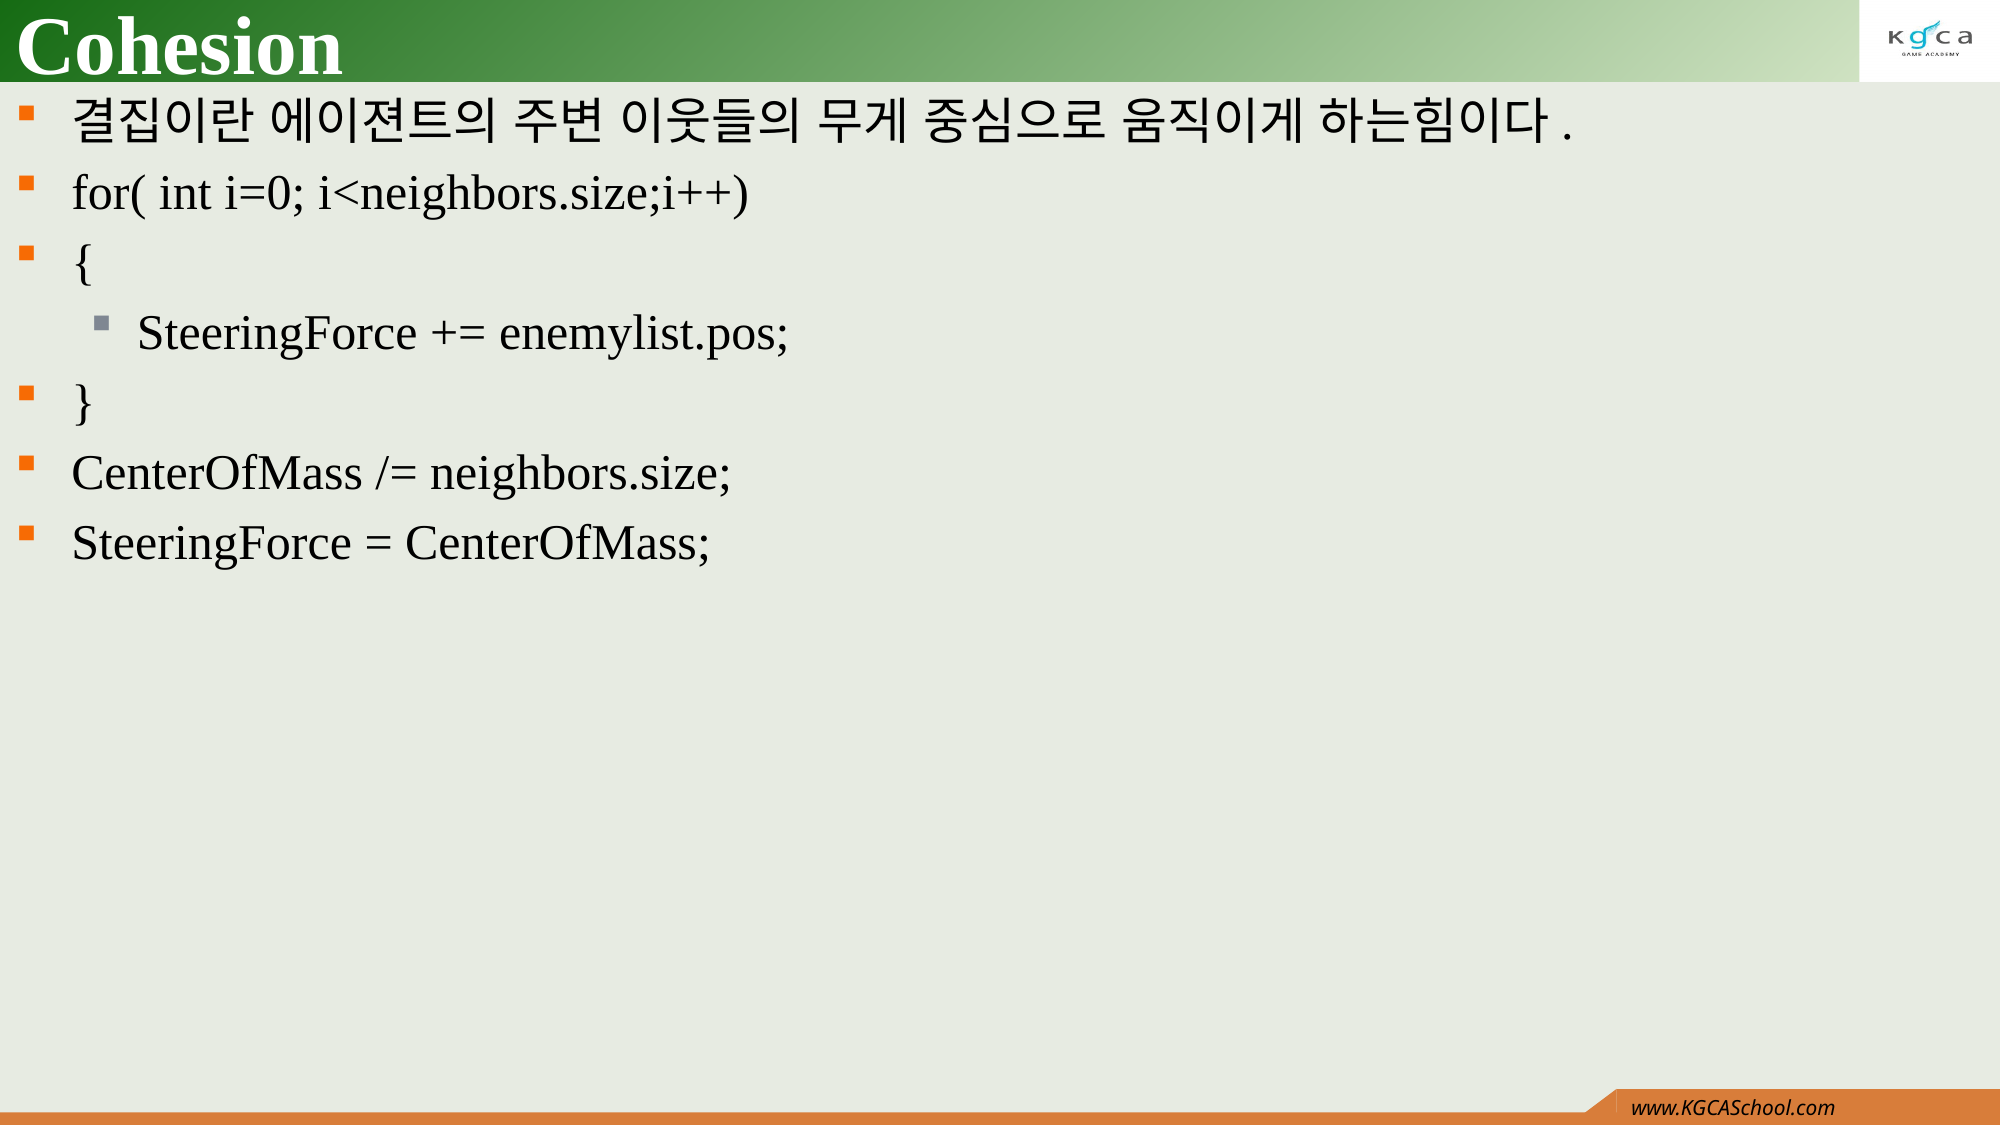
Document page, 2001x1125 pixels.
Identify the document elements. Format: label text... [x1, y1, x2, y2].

list 결집이란 에이젼트의 주변 이웃들의 무게 중심으로 움직이게 하는힘이다. for( int i=0; i<neighbors.size;i++) { SteeringForce += enemylist.pos; } CenterOfMass /= neighbors.size; SteeringForce = CenterOfMass; [0, 81, 2000, 1055]
picture [1859, 0, 2000, 81]
title Cohesion [0, 0, 1266, 83]
